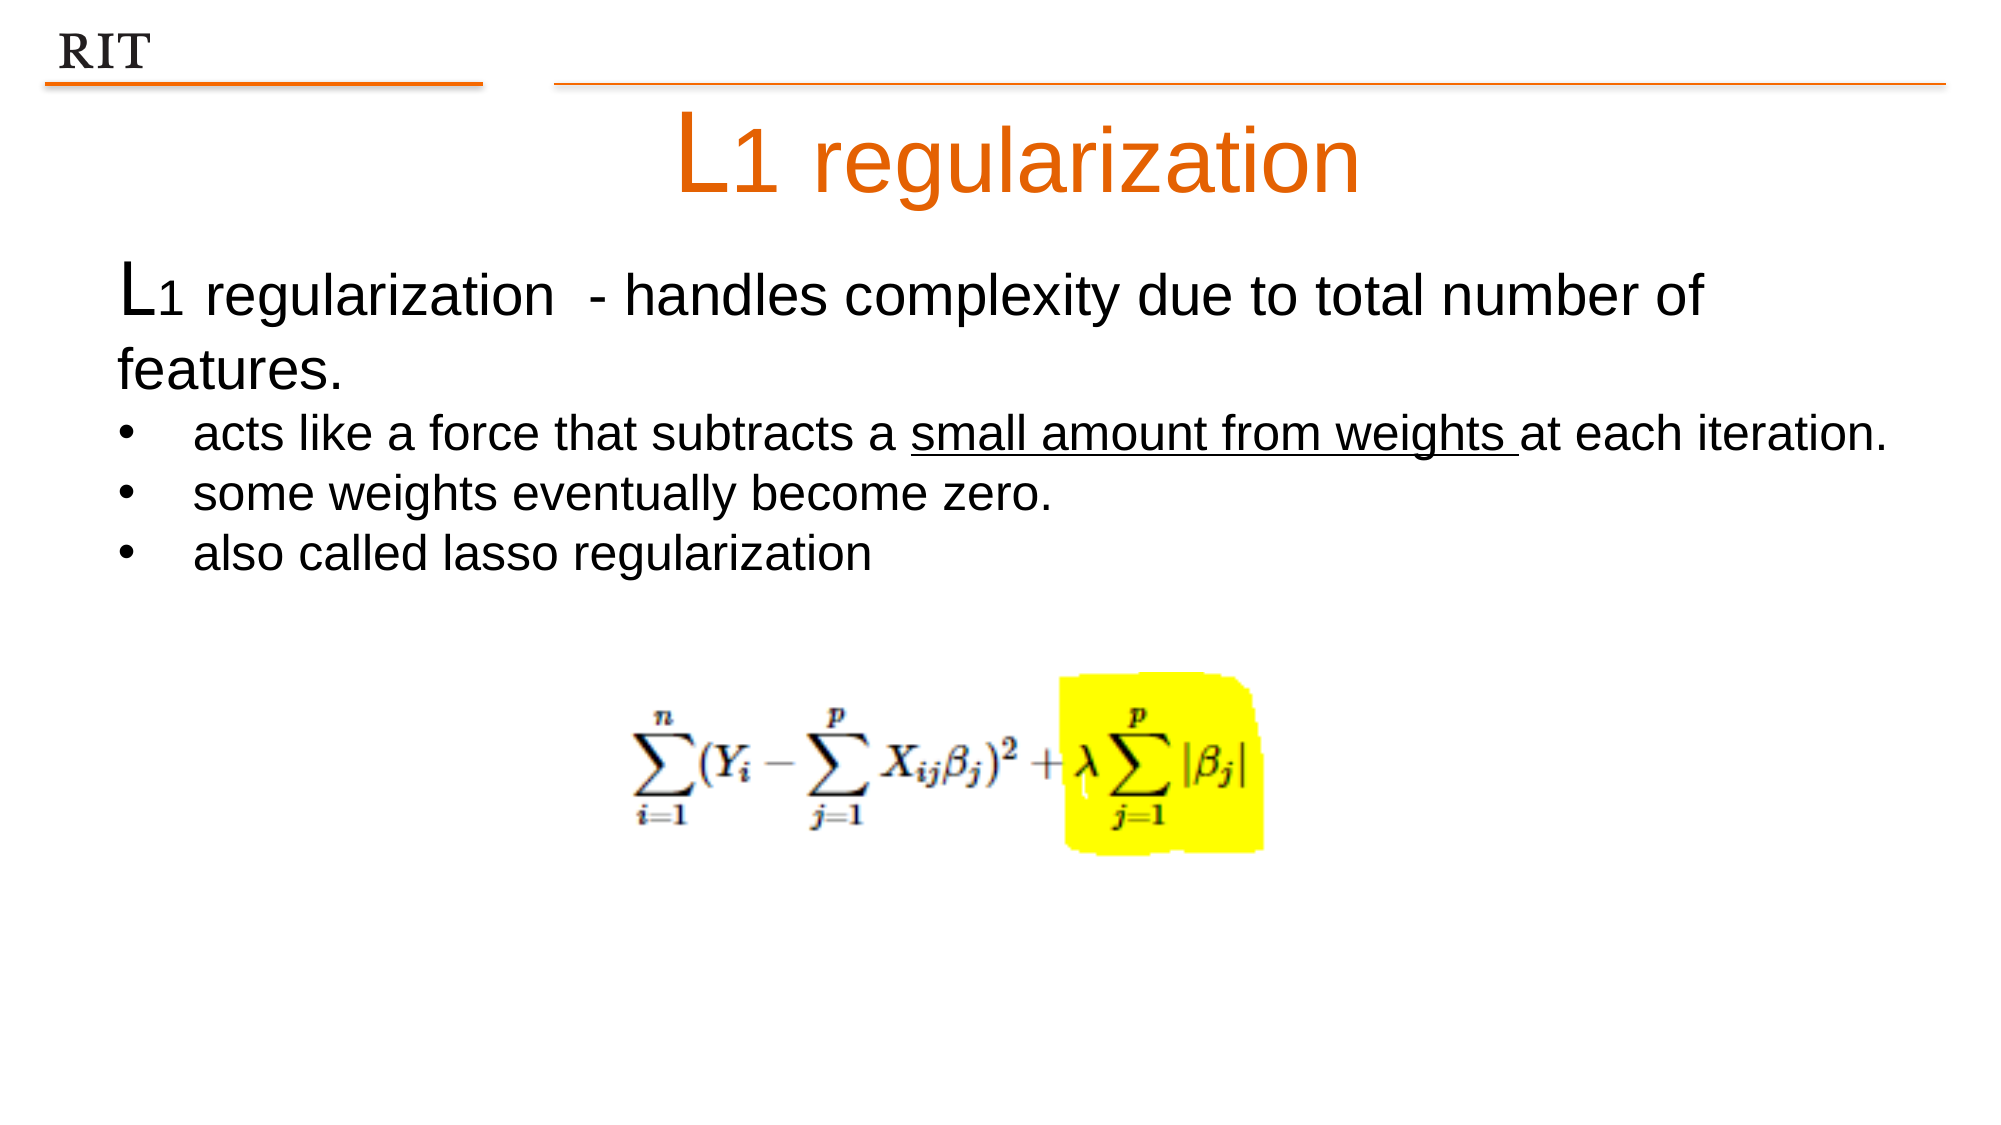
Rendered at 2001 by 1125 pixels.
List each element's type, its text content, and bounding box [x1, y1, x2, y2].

text_box L1 regularization - handles complexity due to total number of features. acts like a force that subtracts a small amount from weights at each iteration. some weights eventually become zero. also called lasso regularization [81, 220, 1918, 1073]
picture [629, 672, 1310, 888]
text_box L1 regularization [117, 93, 1918, 201]
